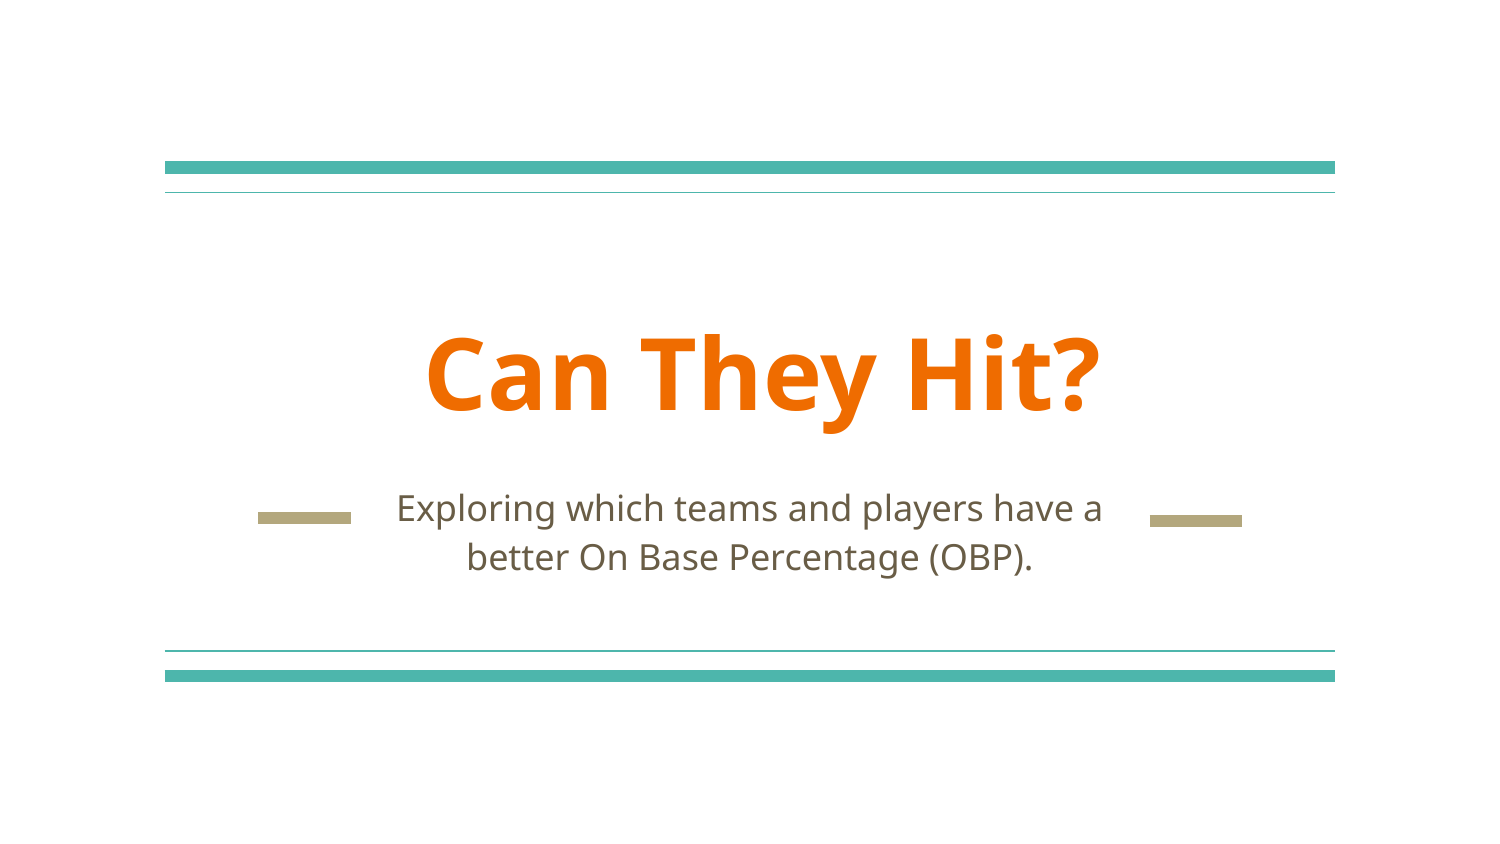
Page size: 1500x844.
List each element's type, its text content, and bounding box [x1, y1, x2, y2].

title Can They Hit? [164, 287, 1336, 456]
subtitle Exploring which teams and players have a better On Base Percentage (OBP). [350, 467, 1150, 598]
